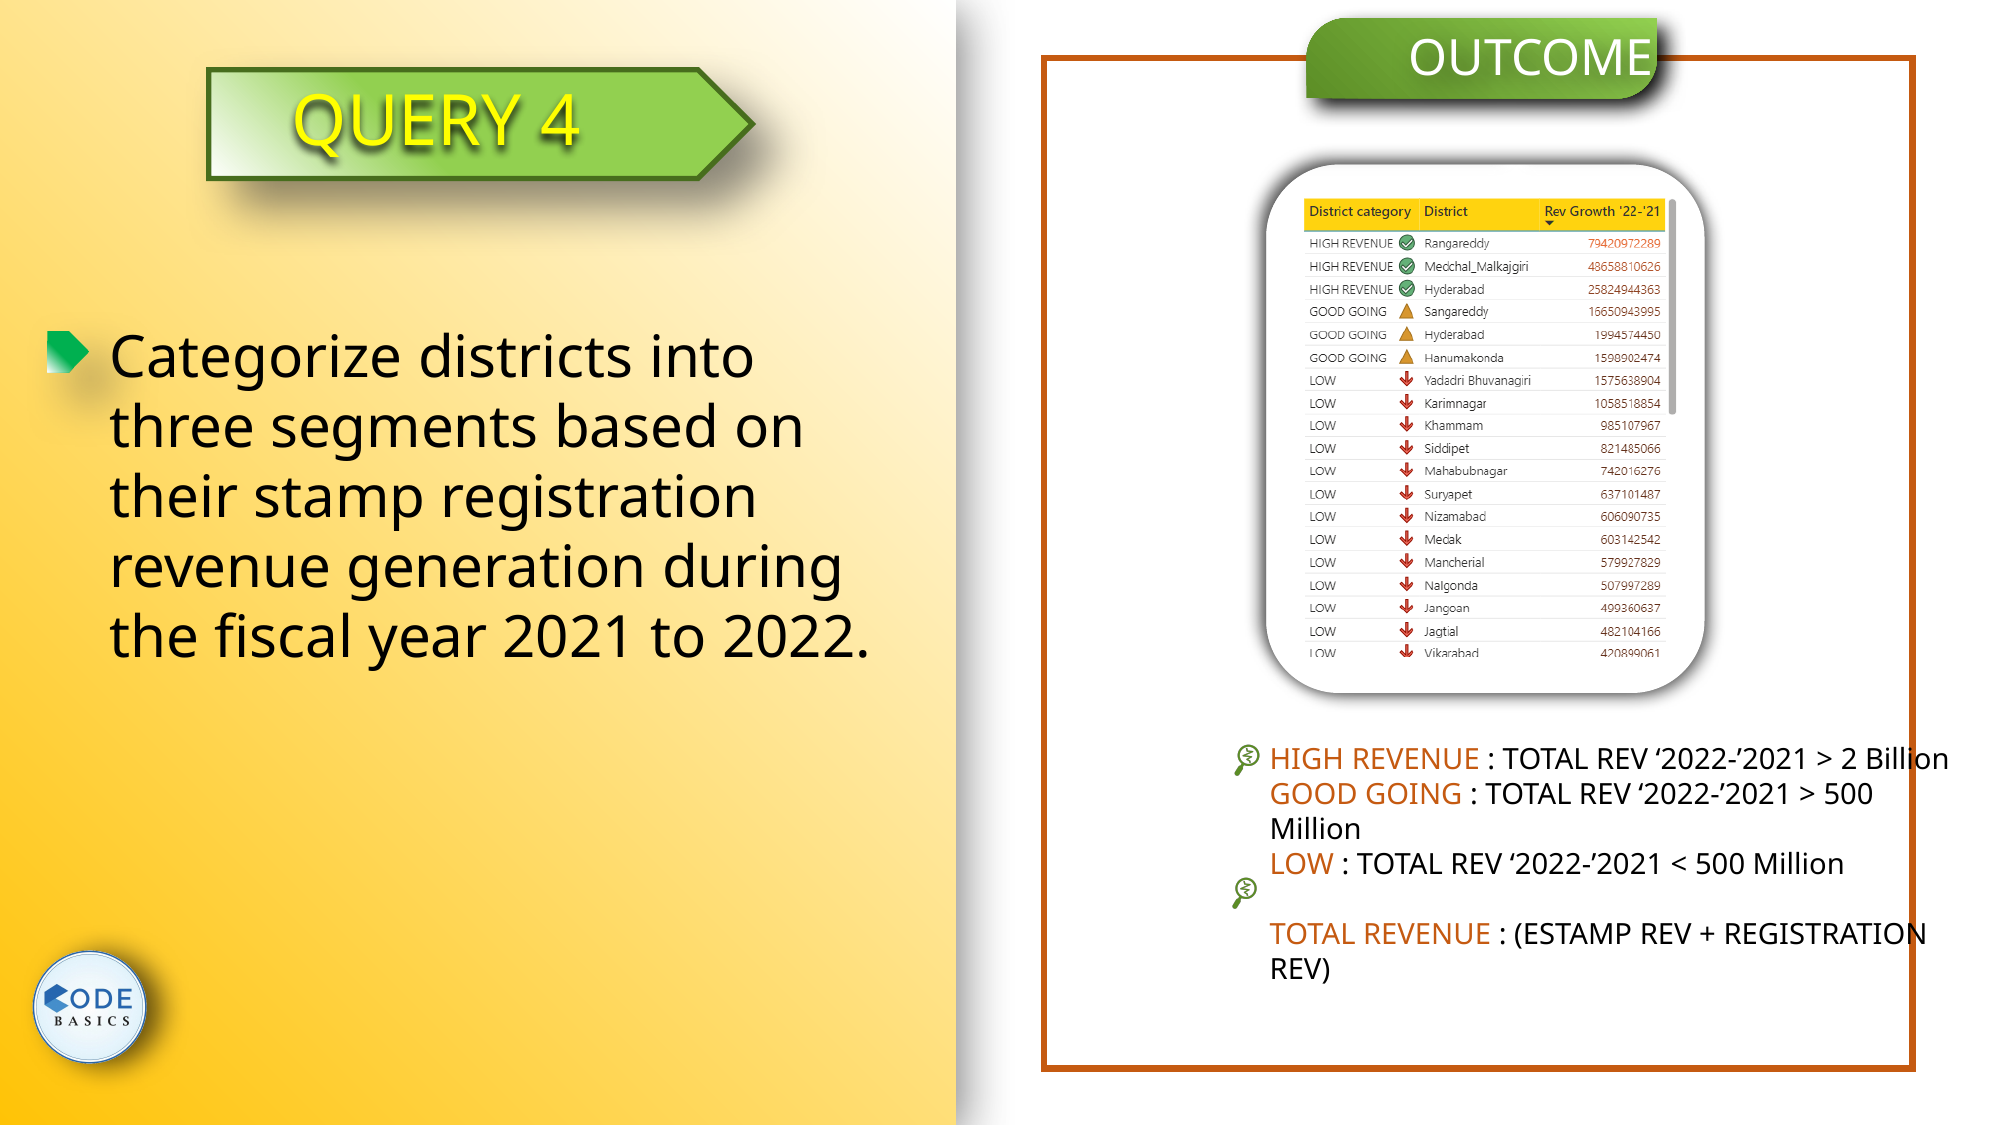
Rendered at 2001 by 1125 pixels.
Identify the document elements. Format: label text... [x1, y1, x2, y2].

text_box [207, 68, 707, 77]
picture [1226, 740, 1266, 780]
picture [1224, 873, 1263, 912]
text_box [0, 0, 957, 1125]
text_box Categorize districts into three segments based on their stamp registration revenue generation during the fiscal year 2021 to 2022. [94, 221, 927, 747]
text_box HIGH REVENUE : TOTAL REV ‘2022-’2021 > 2 Billion GOOD GOING : TOTAL REV ‘2022-’2021 > 500 Million LOW : TOTAL REV ‘2022-’2021 < 500 Million TOTAL REVENUE : (ESTAMP REV + REGISTRATION REV) [1254, 733, 1973, 1063]
text_box QUERY 4 [120, 77, 753, 179]
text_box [1266, 164, 1705, 693]
text_box OUTCOME [1394, 18, 1755, 163]
text_box [46, 330, 91, 374]
text_box [1043, 57, 1913, 1070]
text_box [1305, 16, 1392, 100]
picture [27, 945, 152, 1069]
